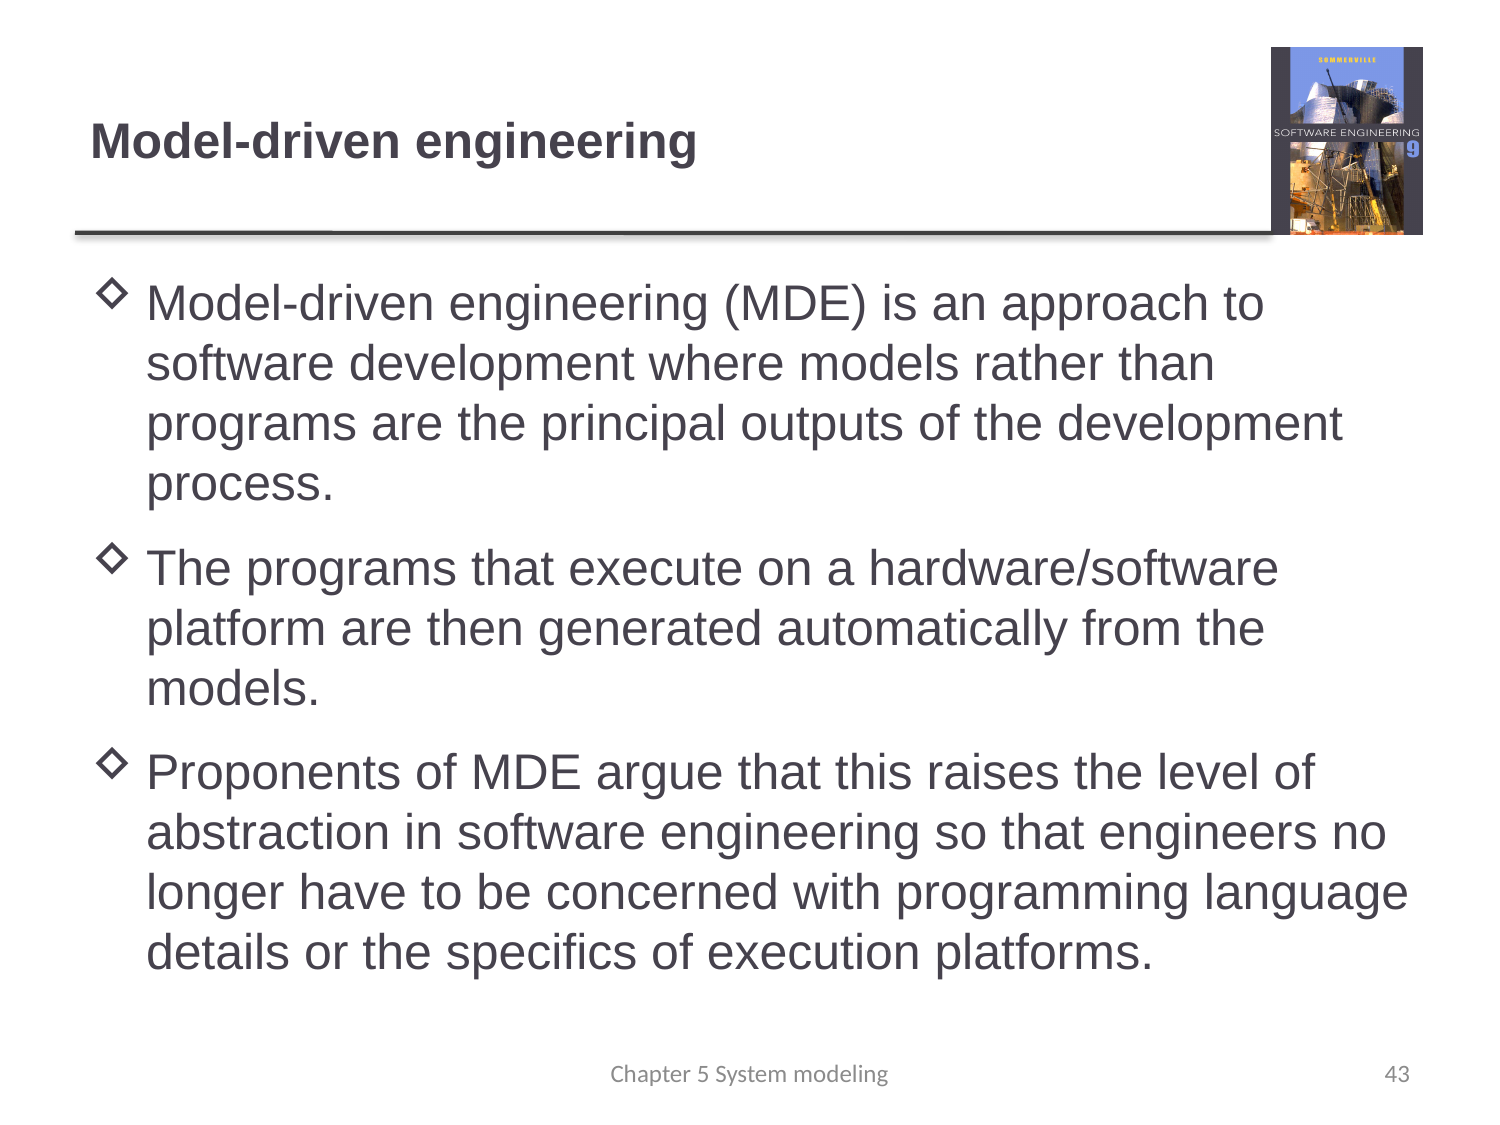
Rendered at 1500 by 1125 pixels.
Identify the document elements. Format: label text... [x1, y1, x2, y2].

list Model-driven engineering (MDE) is an approach to software development where models rather than programs are the principal outputs of the development process. The programs that execute on a hardware/software platform are then generated automatically from the models. Proponents of MDE argue that this raises the level of abstraction in software engineering so that engineers no longer have to be concerned with programming language details or the specifics of execution platforms. [75, 262, 1425, 1005]
footer Chapter 5 System modeling [512, 1042, 988, 1103]
picture [1272, 47, 1423, 235]
slide_number 43 [1074, 1042, 1425, 1103]
title Model-driven engineering [74, 44, 1272, 233]
